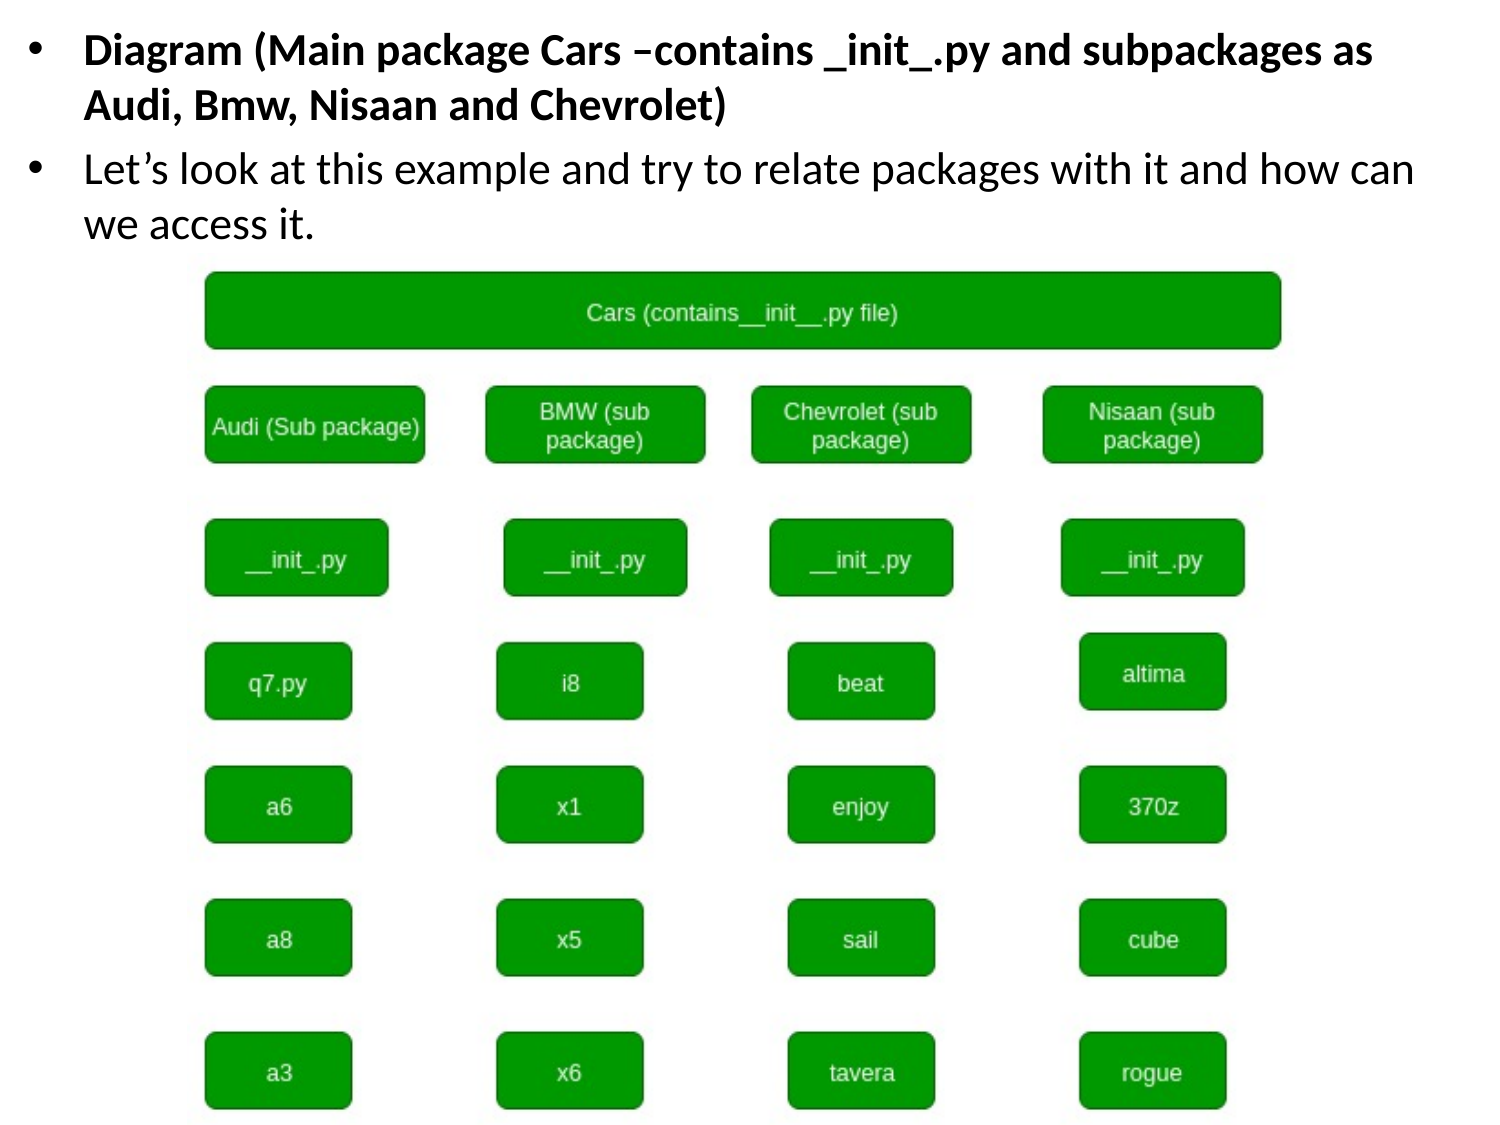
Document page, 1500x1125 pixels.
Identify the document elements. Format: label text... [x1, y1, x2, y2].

list Diagram (Main package Cars –contains _init_.py and subpackages as Audi, Bmw, Nisaan and Chevrolet) Let’s look at this example and try to relate packages with it and how can we access it. [12, 12, 1488, 1113]
picture [187, 253, 1301, 1125]
